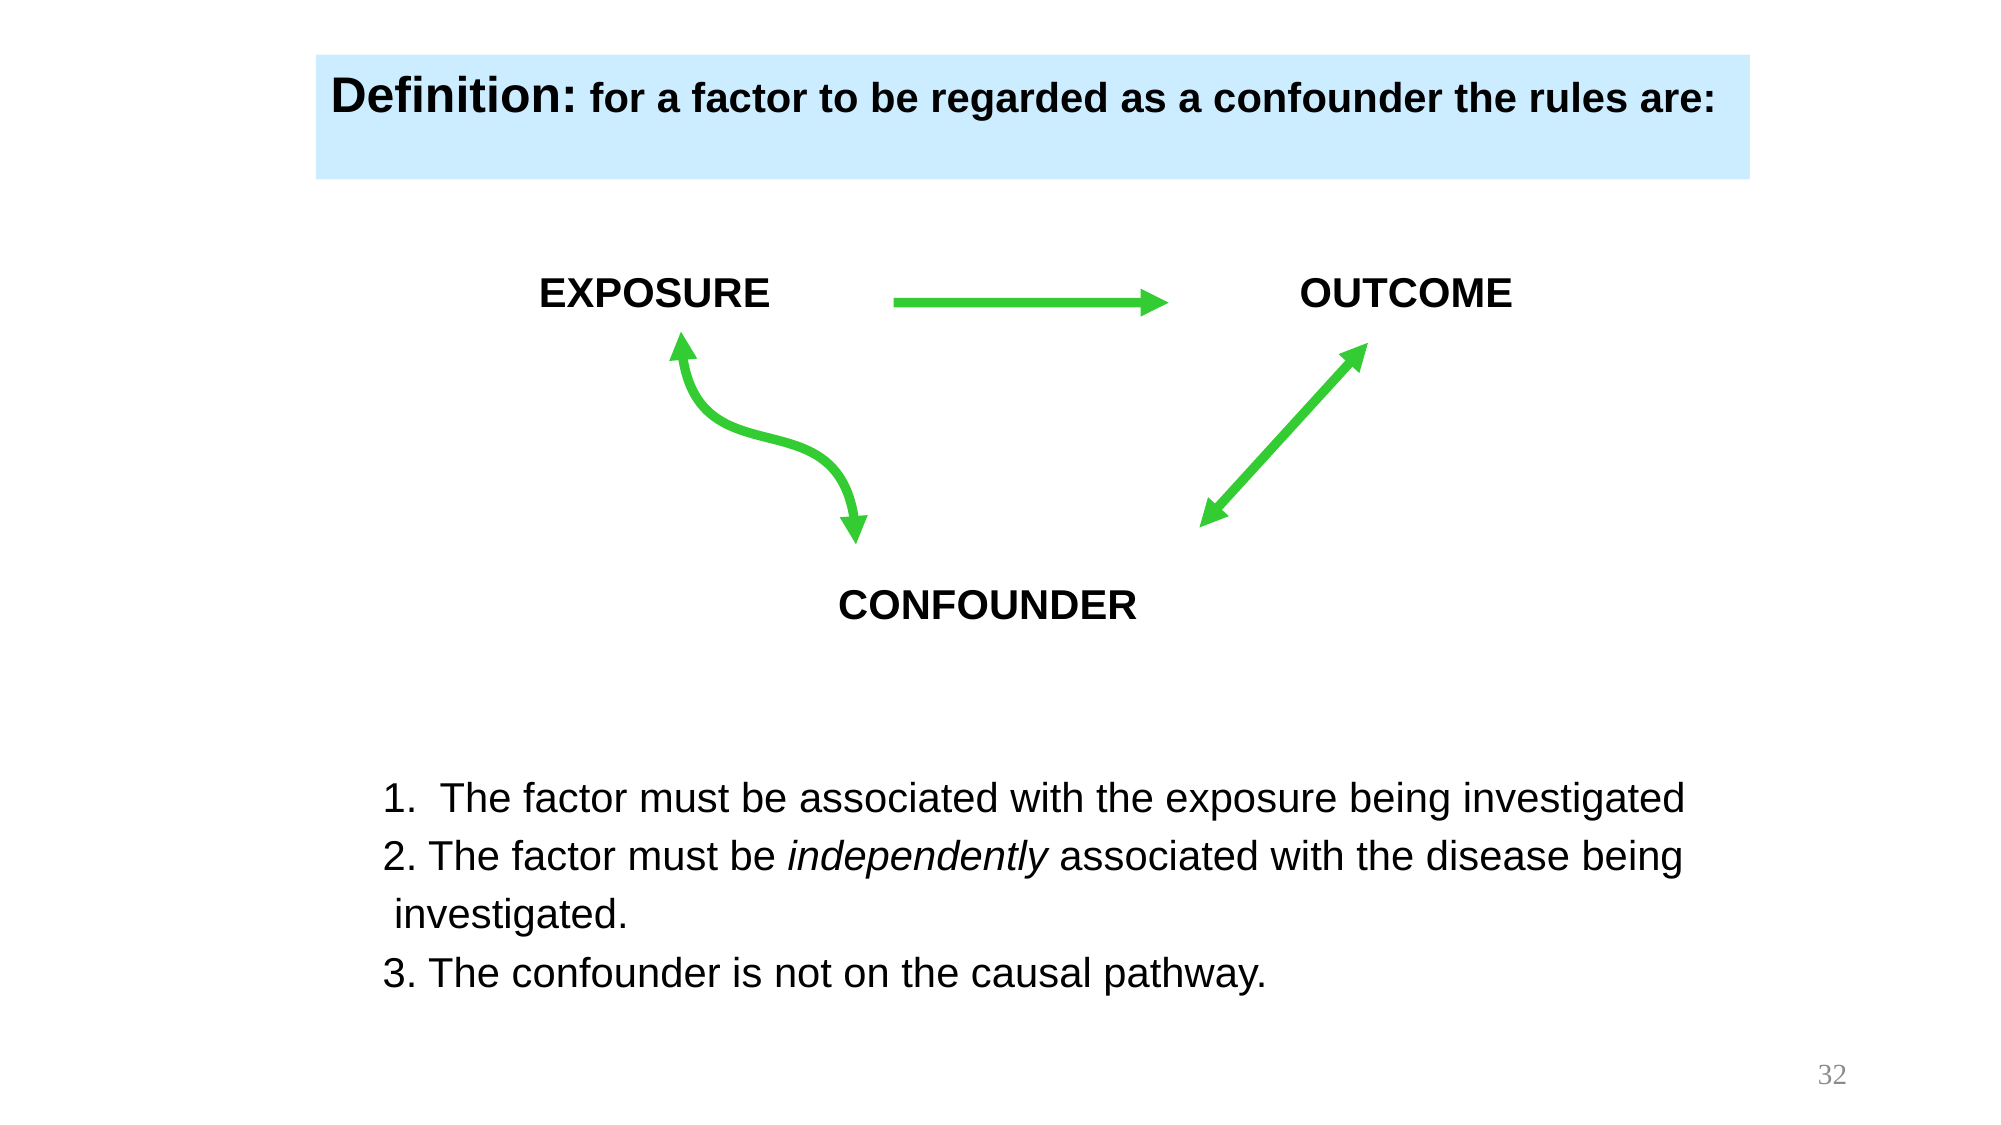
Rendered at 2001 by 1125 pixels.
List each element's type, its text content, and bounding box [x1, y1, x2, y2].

text_box EXPOSURE OUTCOME [432, 208, 1551, 373]
text_box 1. The factor must be associated with the exposure being investigated 2. The factor must be independently associated with the disease being investigated. 3. The confounder is not on the causal pathway. [367, 763, 1750, 1004]
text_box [680, 331, 1019, 882]
text_box CONFOUNDER [1019, 562, 1153, 638]
text_box [1199, 342, 1368, 528]
slide_number 32 [1412, 1042, 1863, 1103]
text_box Definition: for a factor to be regarded as a confounder the rules are: [315, 54, 1750, 180]
text_box [893, 296, 1169, 309]
